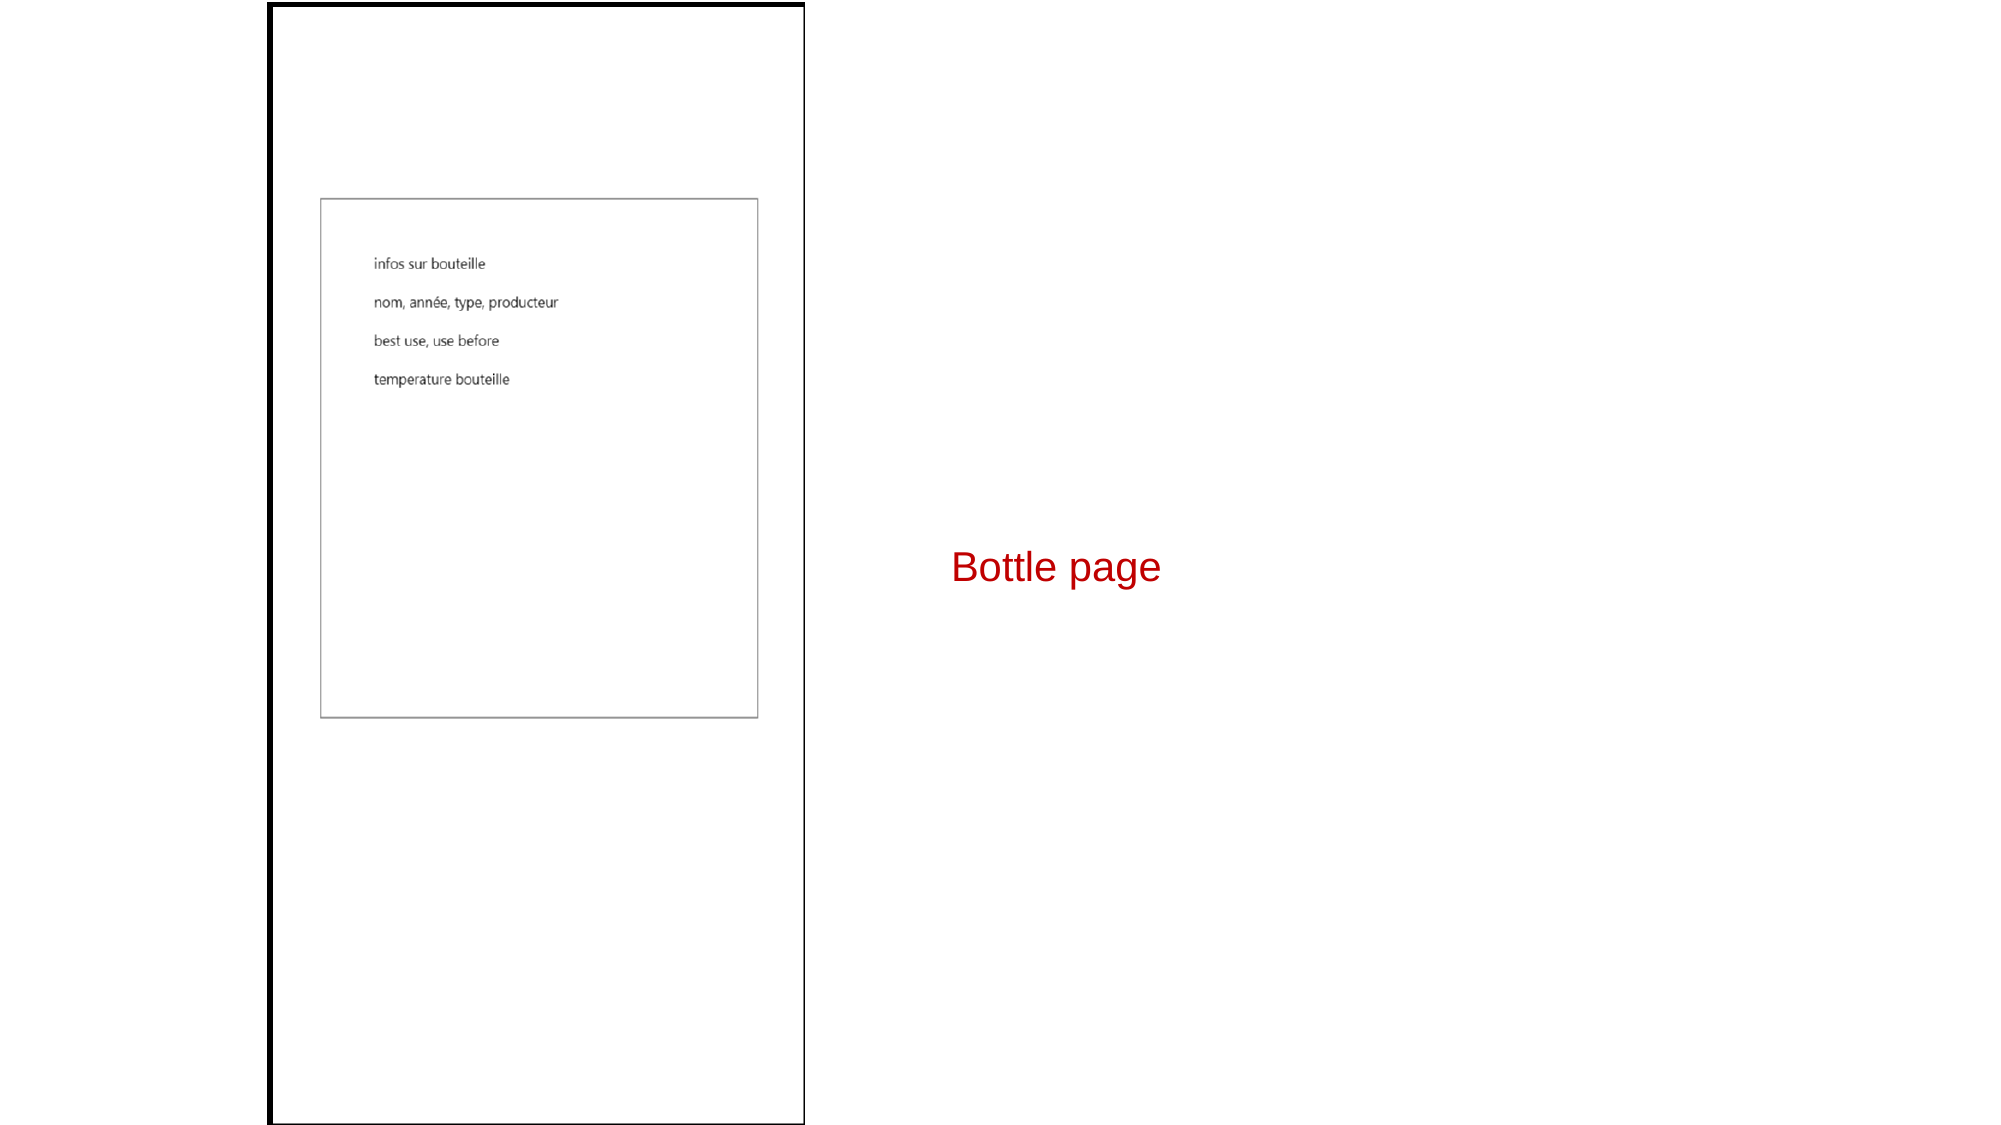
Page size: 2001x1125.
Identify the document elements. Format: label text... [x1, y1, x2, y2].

text_box Bottle page [936, 532, 1177, 597]
picture [267, 2, 805, 1125]
